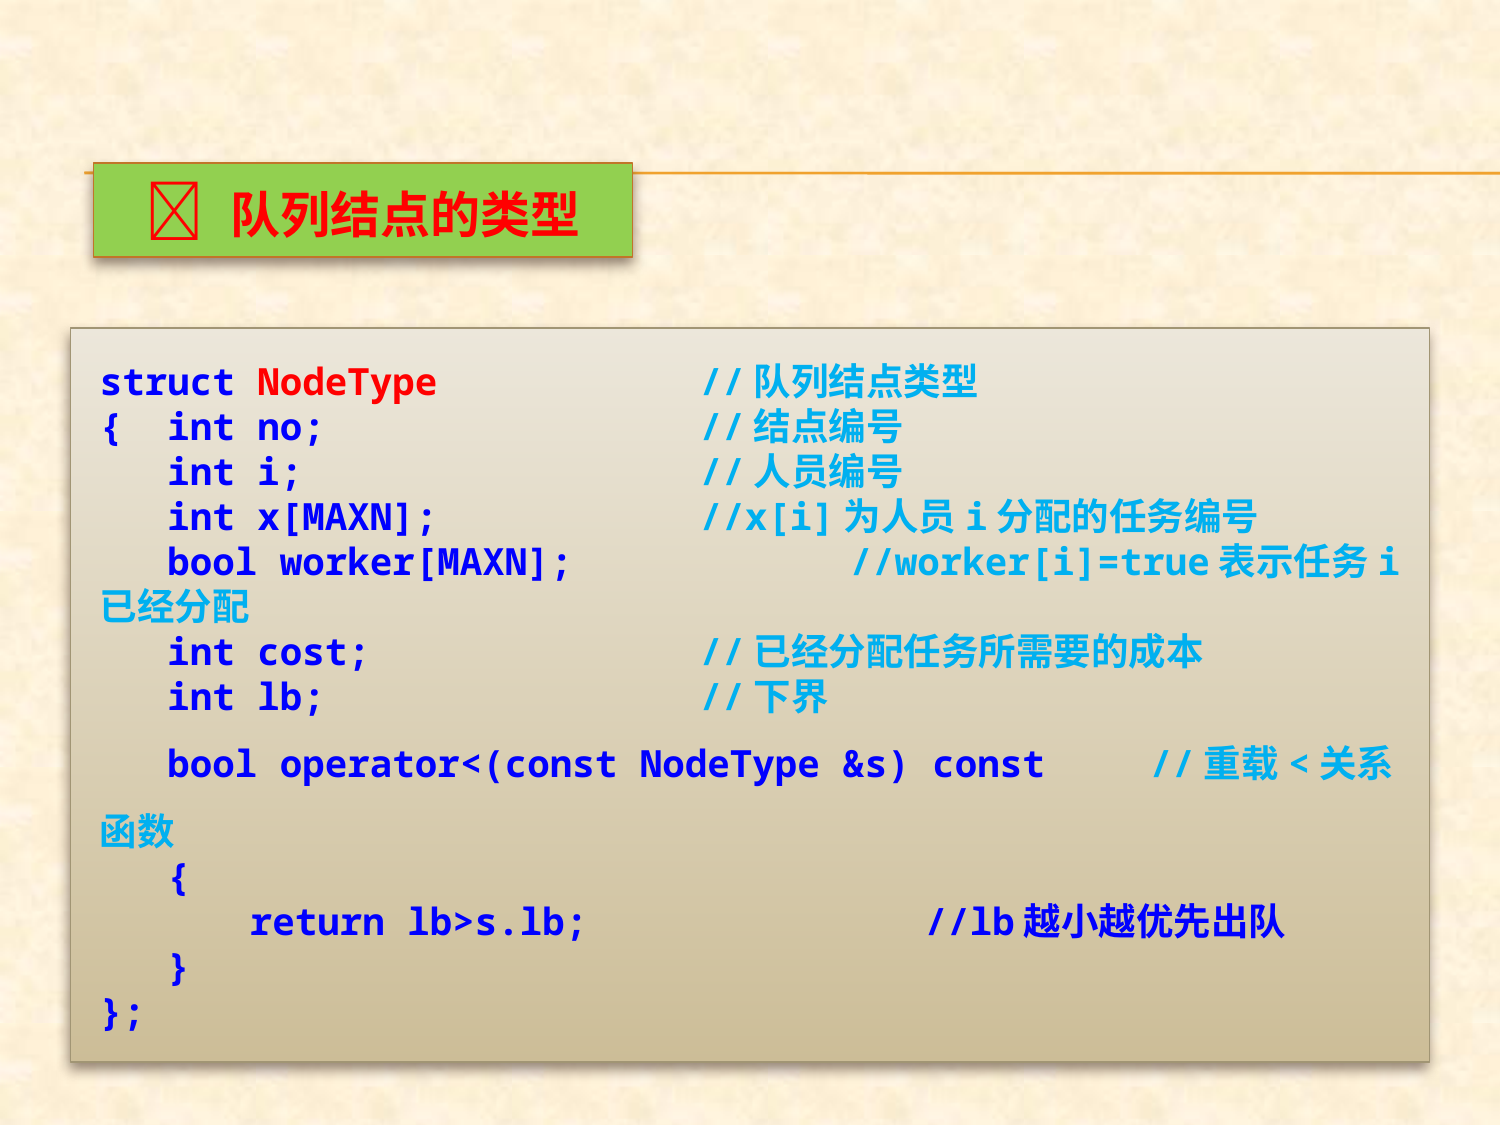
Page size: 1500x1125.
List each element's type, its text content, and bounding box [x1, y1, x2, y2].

picture [0, 0, 1500, 1125]
text_box  队列结点的类型 [93, 162, 633, 258]
text_box struct NodeType //队列结点类型 { int no; //结点编号 int i; //人员编号 int x[MAXN]; //x[i]为人员i分配的任务编号 bool worker[MAXN]; //worker[i]=true表示任务i已经分配 int cost; //已经分配任务所需要的成本 int lb; //下界 bool operator<(const NodeType &s) const //重载<关系函数 { return lb>s.lb; //lb越小越优先出队 } }; [70, 327, 1430, 1063]
